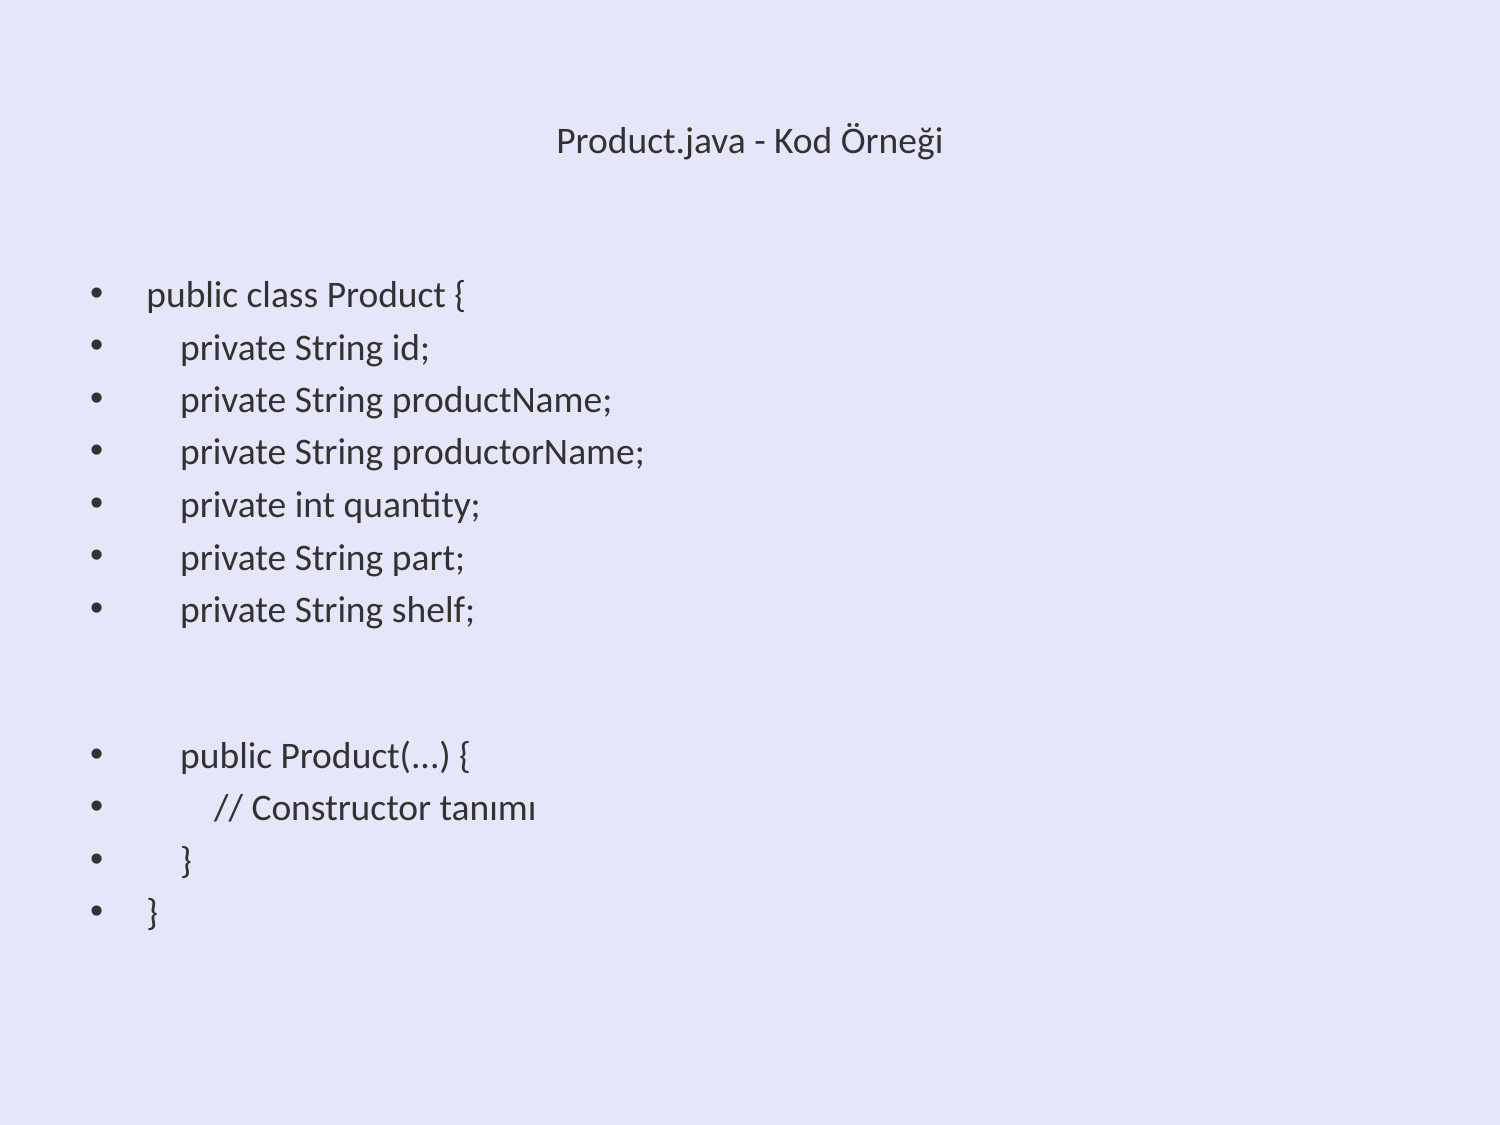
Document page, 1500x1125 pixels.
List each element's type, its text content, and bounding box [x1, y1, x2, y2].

title Product.java - Kod Örneği [75, 45, 1425, 233]
list public class Product { private String id; private String productName; private String productorName; private int quantity; private String part; private String shelf; public Product(...) { // Constructor tanımı } } [75, 262, 1425, 1005]
